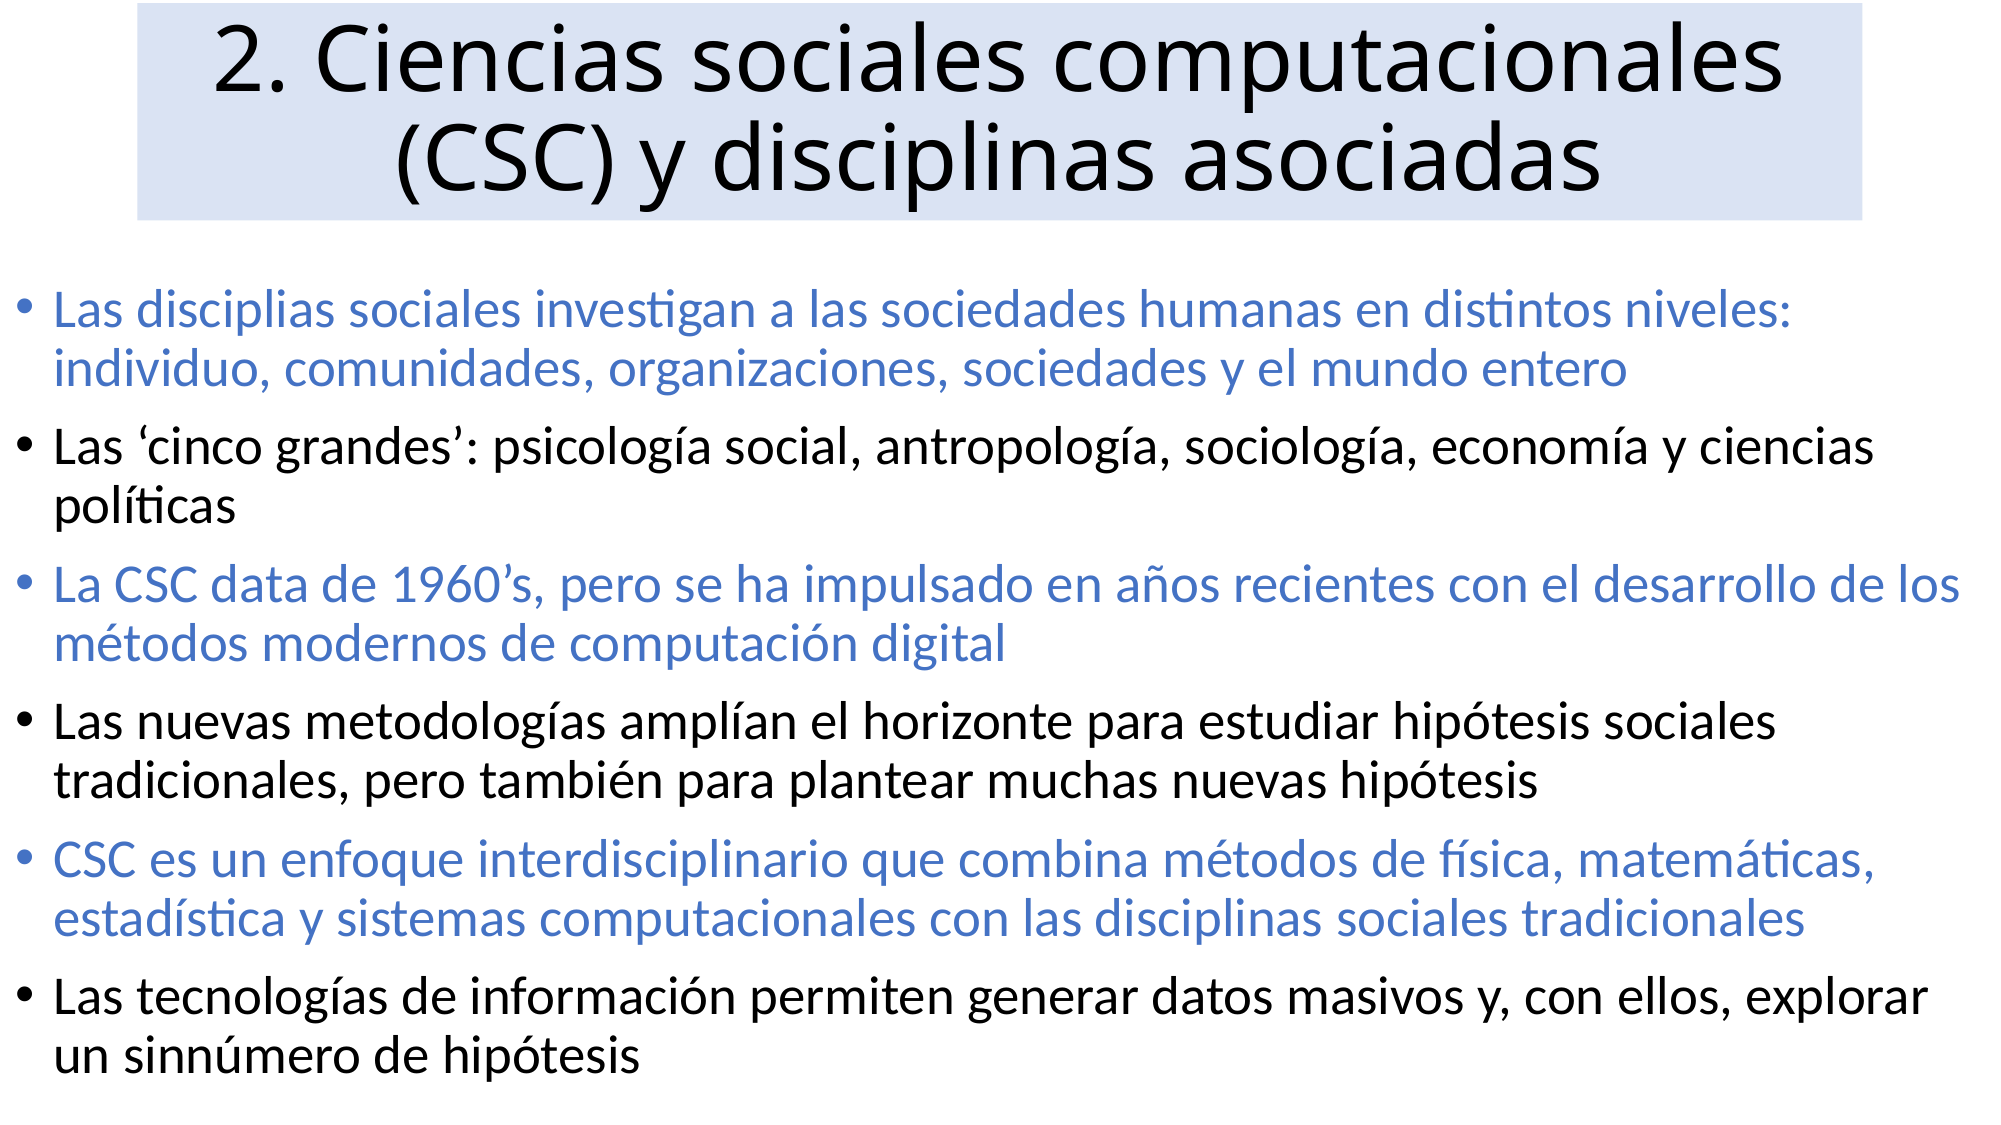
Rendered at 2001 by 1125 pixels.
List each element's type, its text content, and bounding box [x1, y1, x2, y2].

list Las disciplias sociales investigan a las sociedades humanas en distintos niveles: individuo, comunidades, organizaciones, sociedades y el mundo entero Las ‘cinco grandes’: psicología social, antropología, sociología, economía y ciencias políticas La CSC data de 1960’s, pero se ha impulsado en años recientes con el desarrollo de los métodos modernos de computación digital Las nuevas metodologías amplían el horizonte para estudiar hipótesis sociales tradicionales, pero también para plantear muchas nuevas hipótesis CSC es un enfoque interdisciplinario que combina métodos de física, matemáticas, estadística y sistemas computacionales con las disciplinas sociales tradicionales Las tecnologías de información permiten generar datos masivos y, con ellos, explorar un sinnúmero de hipótesis [0, 272, 2000, 1103]
title 2. Ciencias sociales computacionales (CSC) y disciplinas asociadas [137, 3, 1863, 221]
